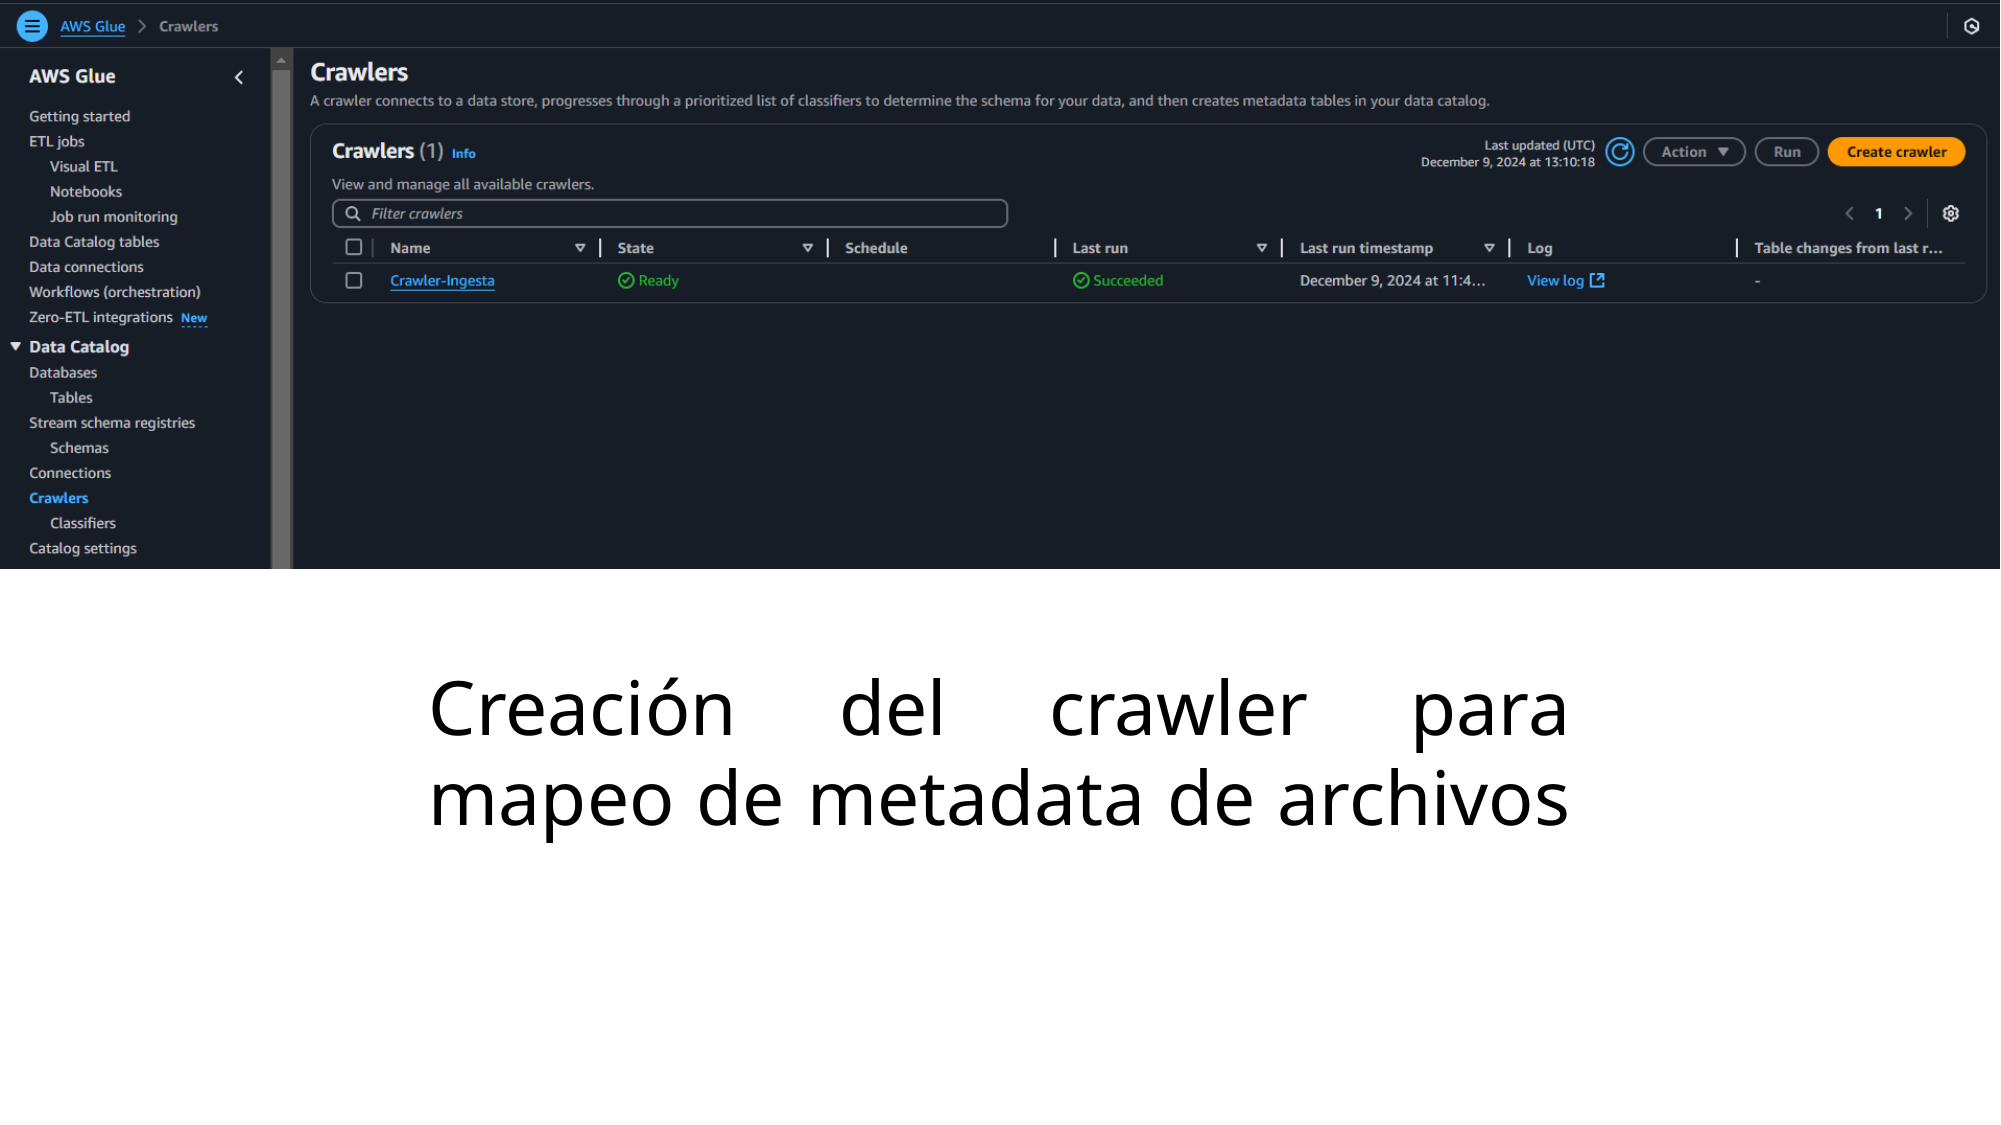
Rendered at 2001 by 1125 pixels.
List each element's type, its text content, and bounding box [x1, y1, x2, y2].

text_box Creación del crawler para mapeo de metadata de archivos [414, 653, 1586, 939]
picture [0, 0, 2000, 570]
